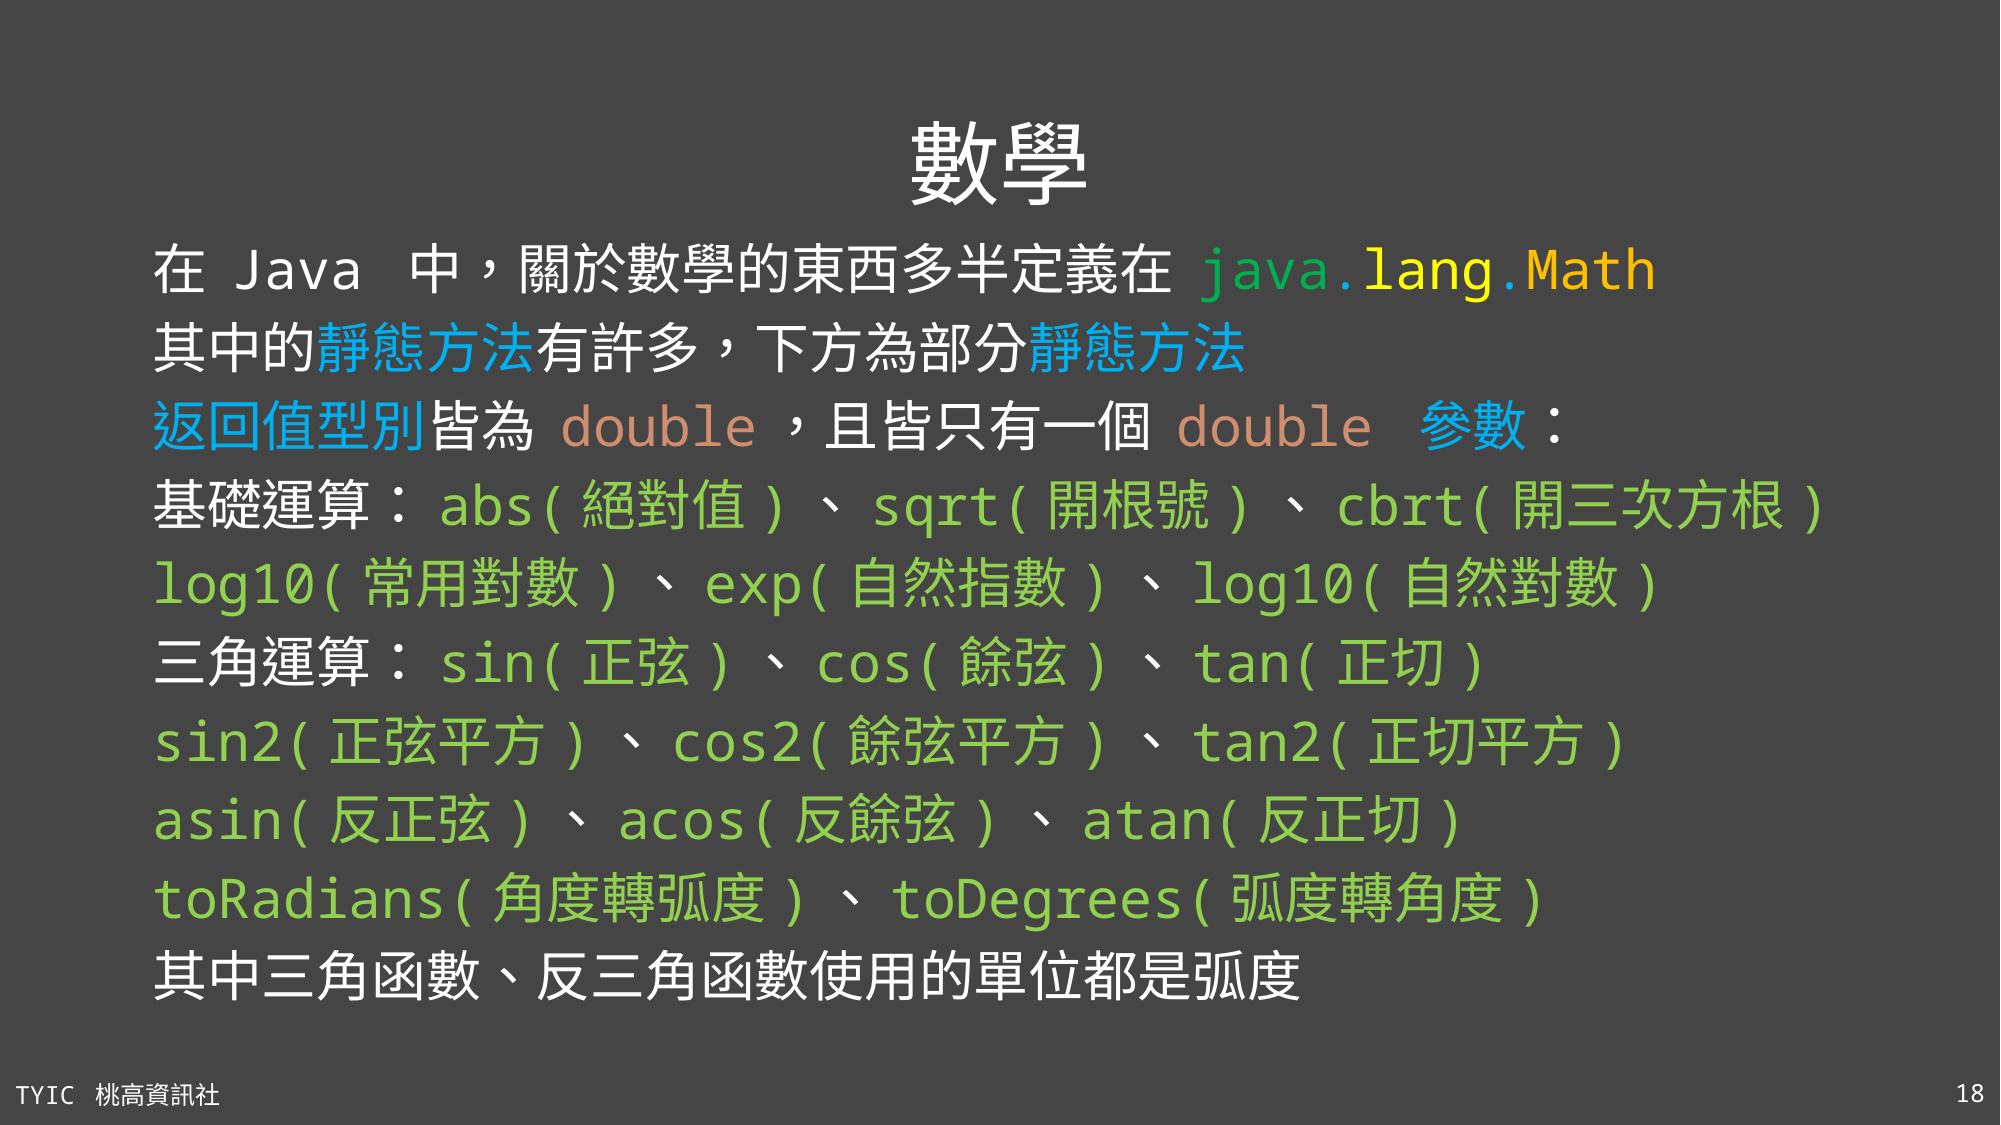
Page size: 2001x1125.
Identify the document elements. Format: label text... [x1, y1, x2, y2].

title 數學 [137, 59, 1863, 235]
list 在 Java 中，關於數學的東西多半定義在 java.lang.Math 其中的靜態方法有許多，下方為部分靜態方法 返回值型別皆為 double，且皆只有一個 double 參數： 基礎運算：abs(絕對值)、sqrt(開根號)、cbrt(開三次方根) log10(常用對數)、exp(自然指數)、log10(自然對數) 三角運算：sin(正弦)、cos(餘弦)、tan(正切) sin2(正弦平方)、cos2(餘弦平方)、tan2(正切平方) asin(反正弦)、acos(反餘弦)、atan(反正切) toRadians(角度轉弧度)、toDegrees(弧度轉角度) 其中三角函數、反三角函數使用的單位都是弧度 [137, 235, 1863, 1078]
